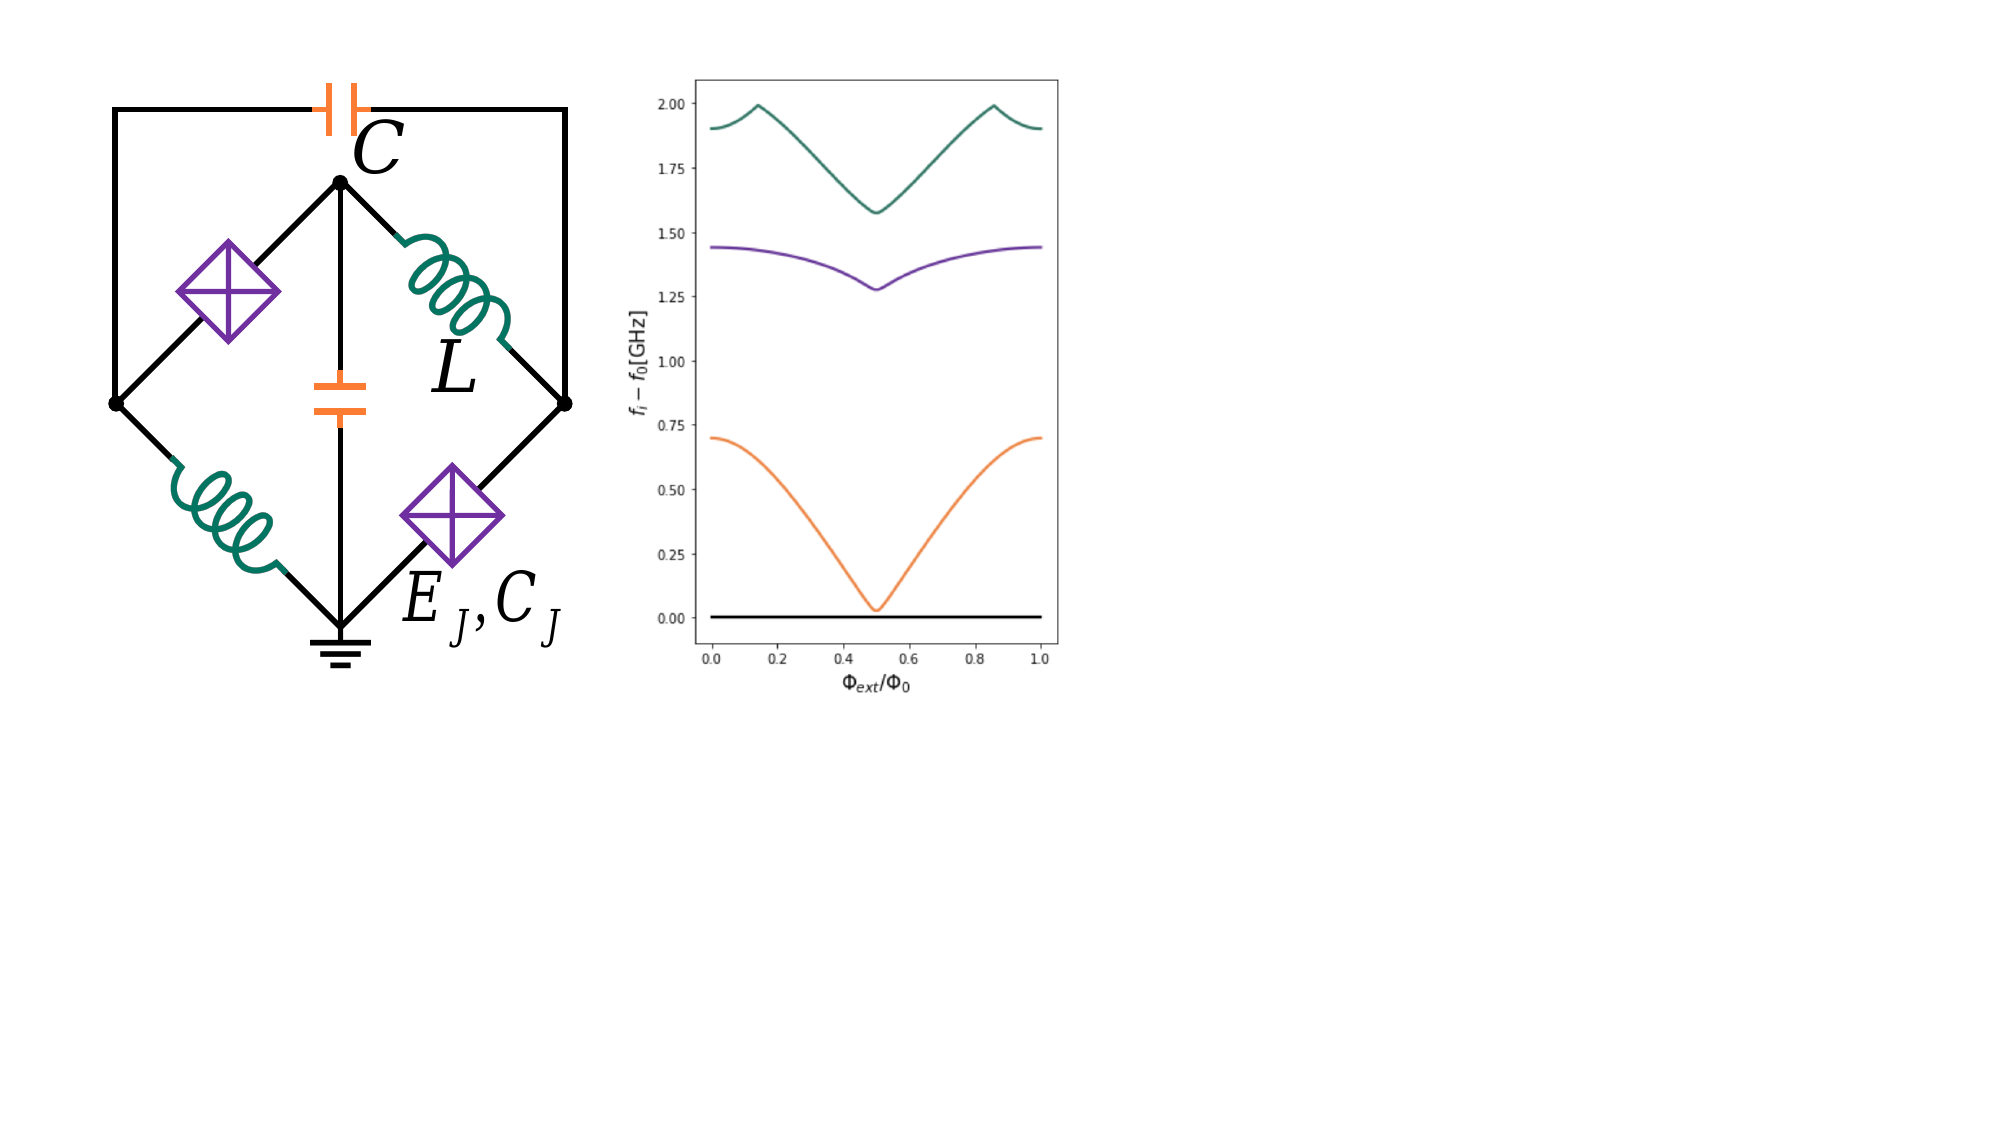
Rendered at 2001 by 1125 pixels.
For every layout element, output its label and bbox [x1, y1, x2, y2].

text_box [108, 83, 573, 671]
picture [613, 69, 1079, 706]
